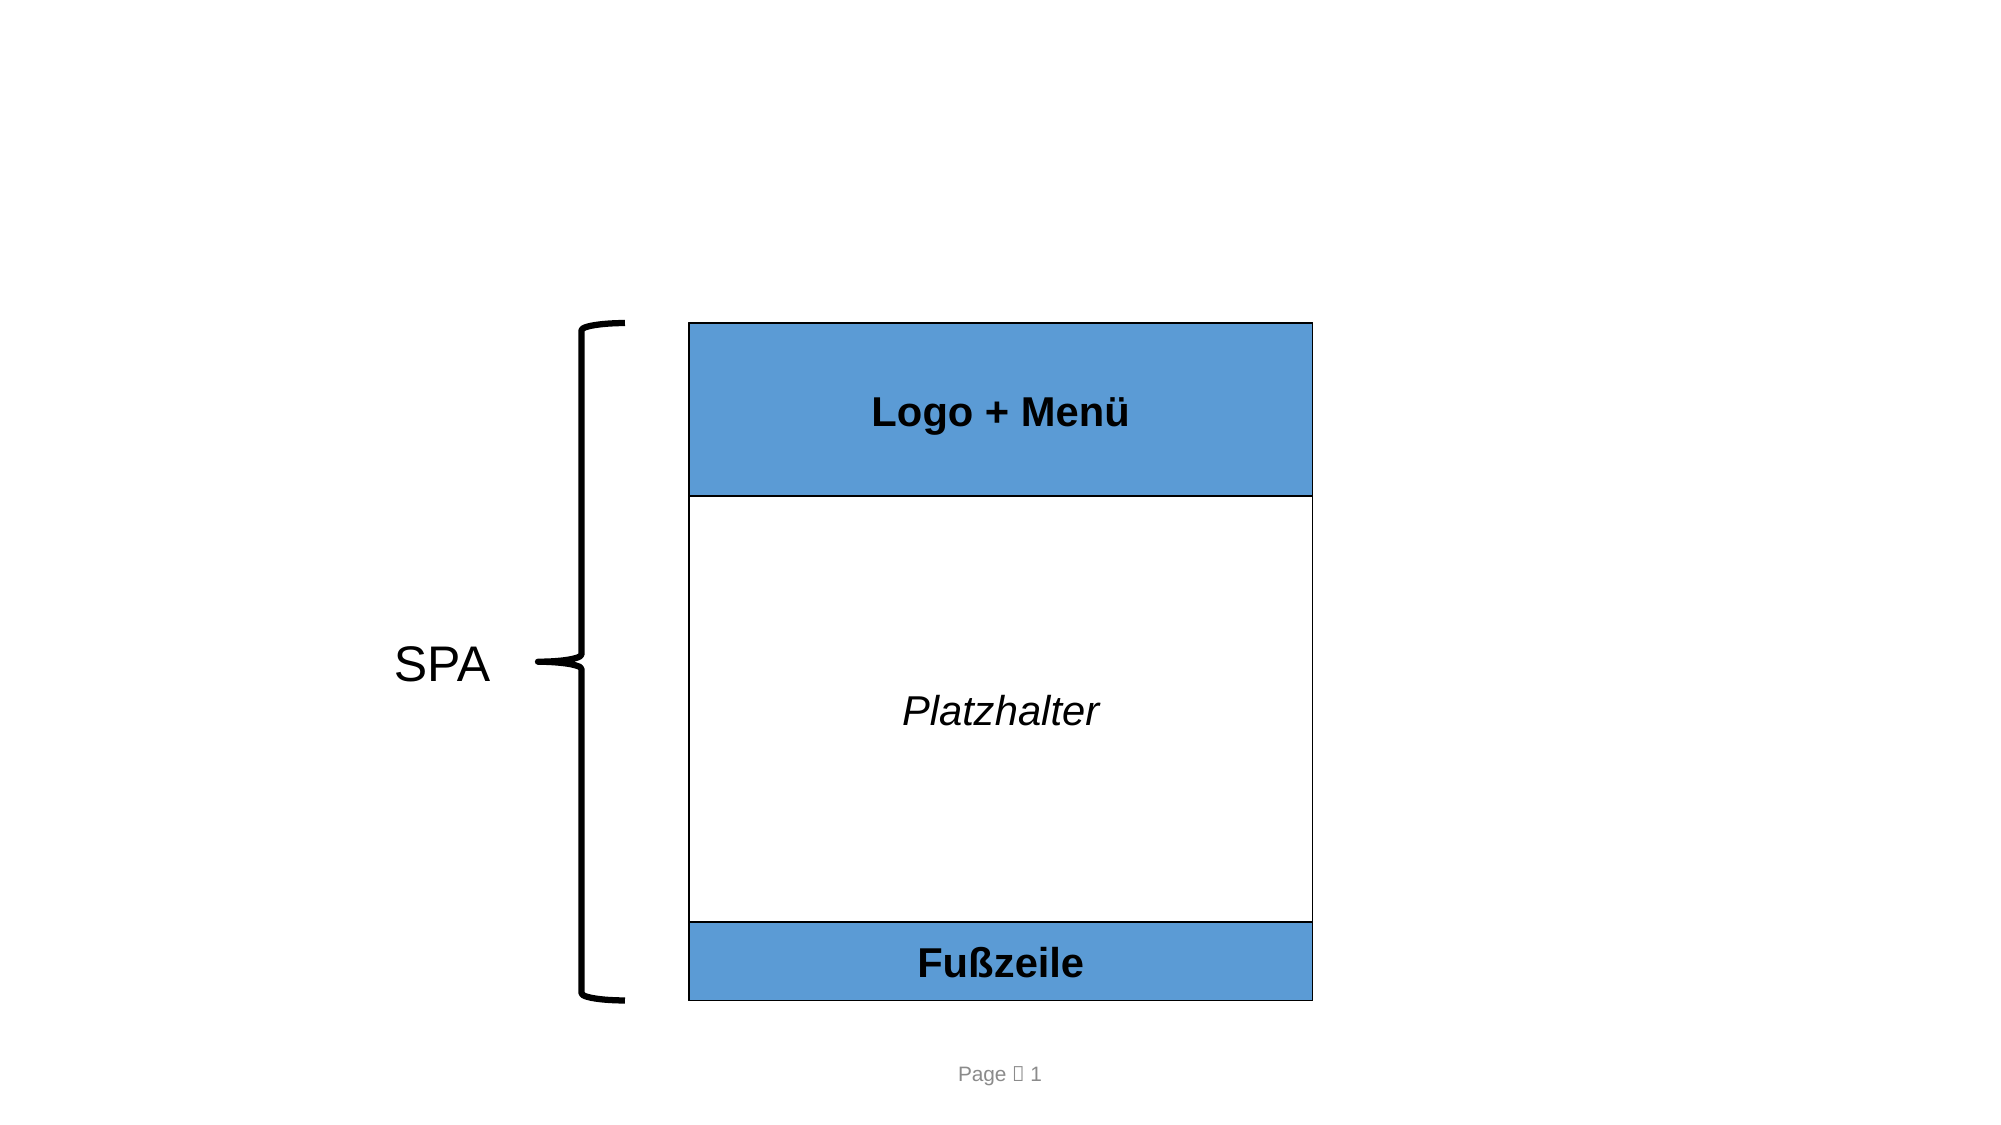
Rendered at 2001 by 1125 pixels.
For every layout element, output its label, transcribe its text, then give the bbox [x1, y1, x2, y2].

text_box SPA [379, 623, 506, 699]
text_box Platzhalter [688, 496, 1313, 922]
footer Page  1 [662, 1042, 1338, 1103]
text_box Fußzeile [688, 922, 1313, 1001]
text_box [537, 323, 625, 1001]
text_box Logo + Menü [688, 323, 1313, 496]
